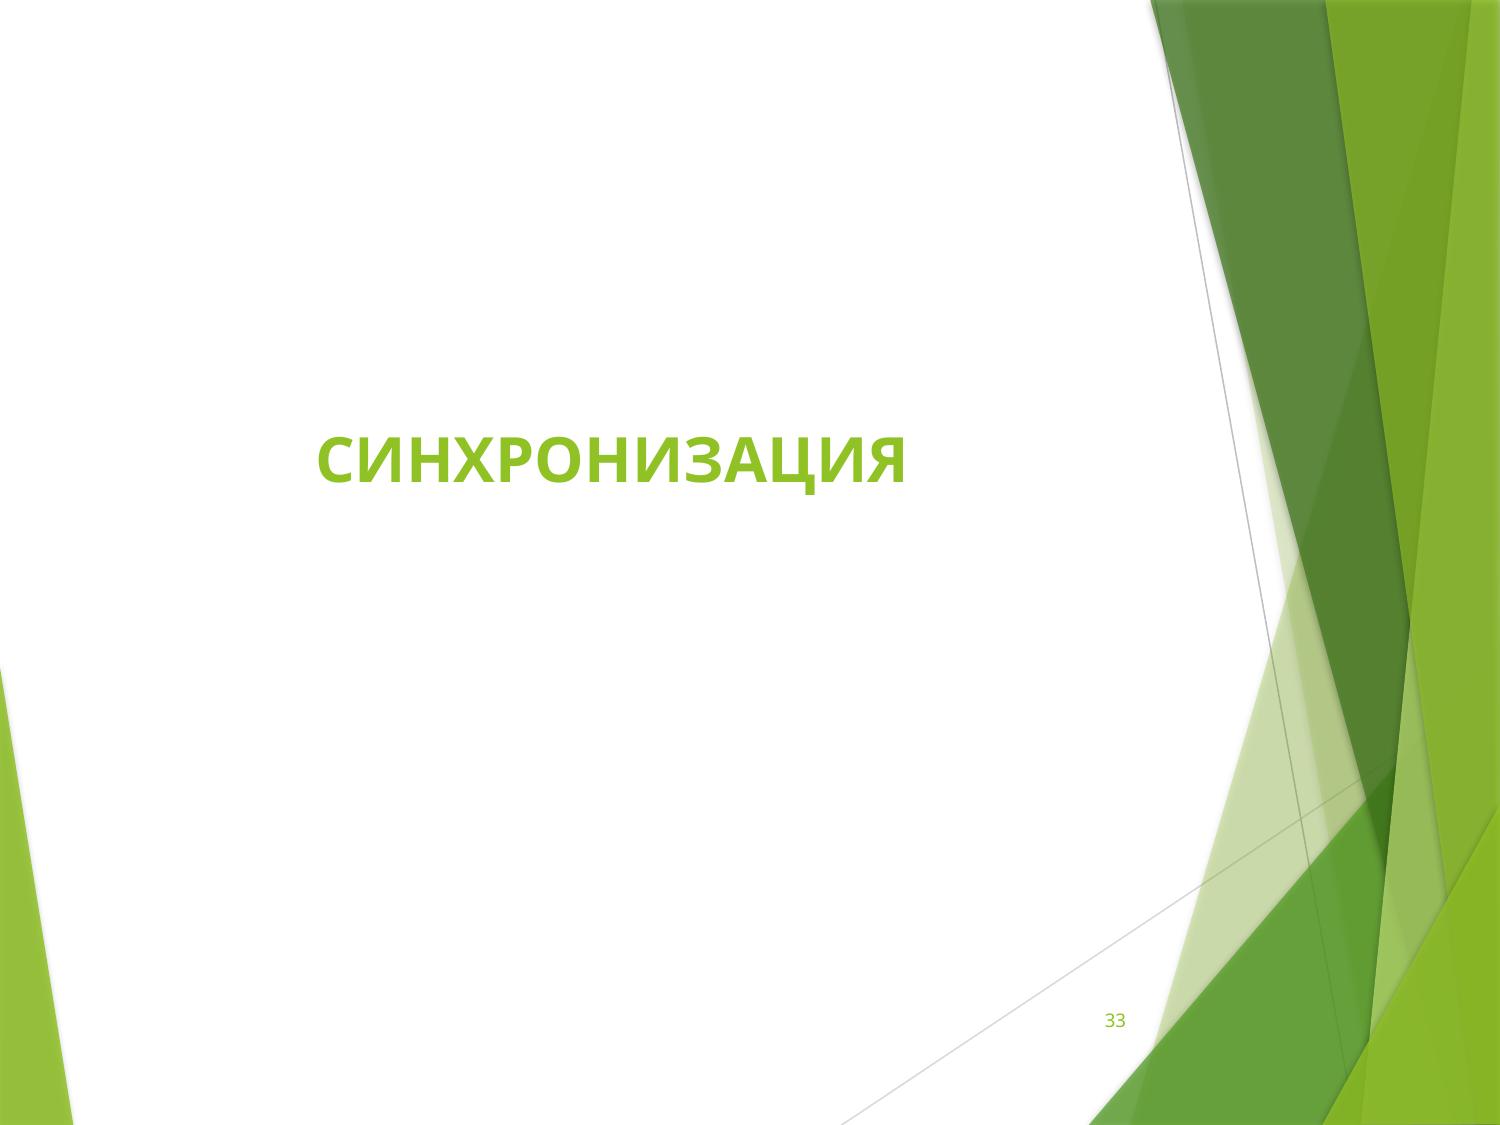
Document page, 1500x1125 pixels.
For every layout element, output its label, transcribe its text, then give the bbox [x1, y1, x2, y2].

title синхронизация [300, 412, 1350, 649]
slide_number 33 [1057, 991, 1142, 1051]
